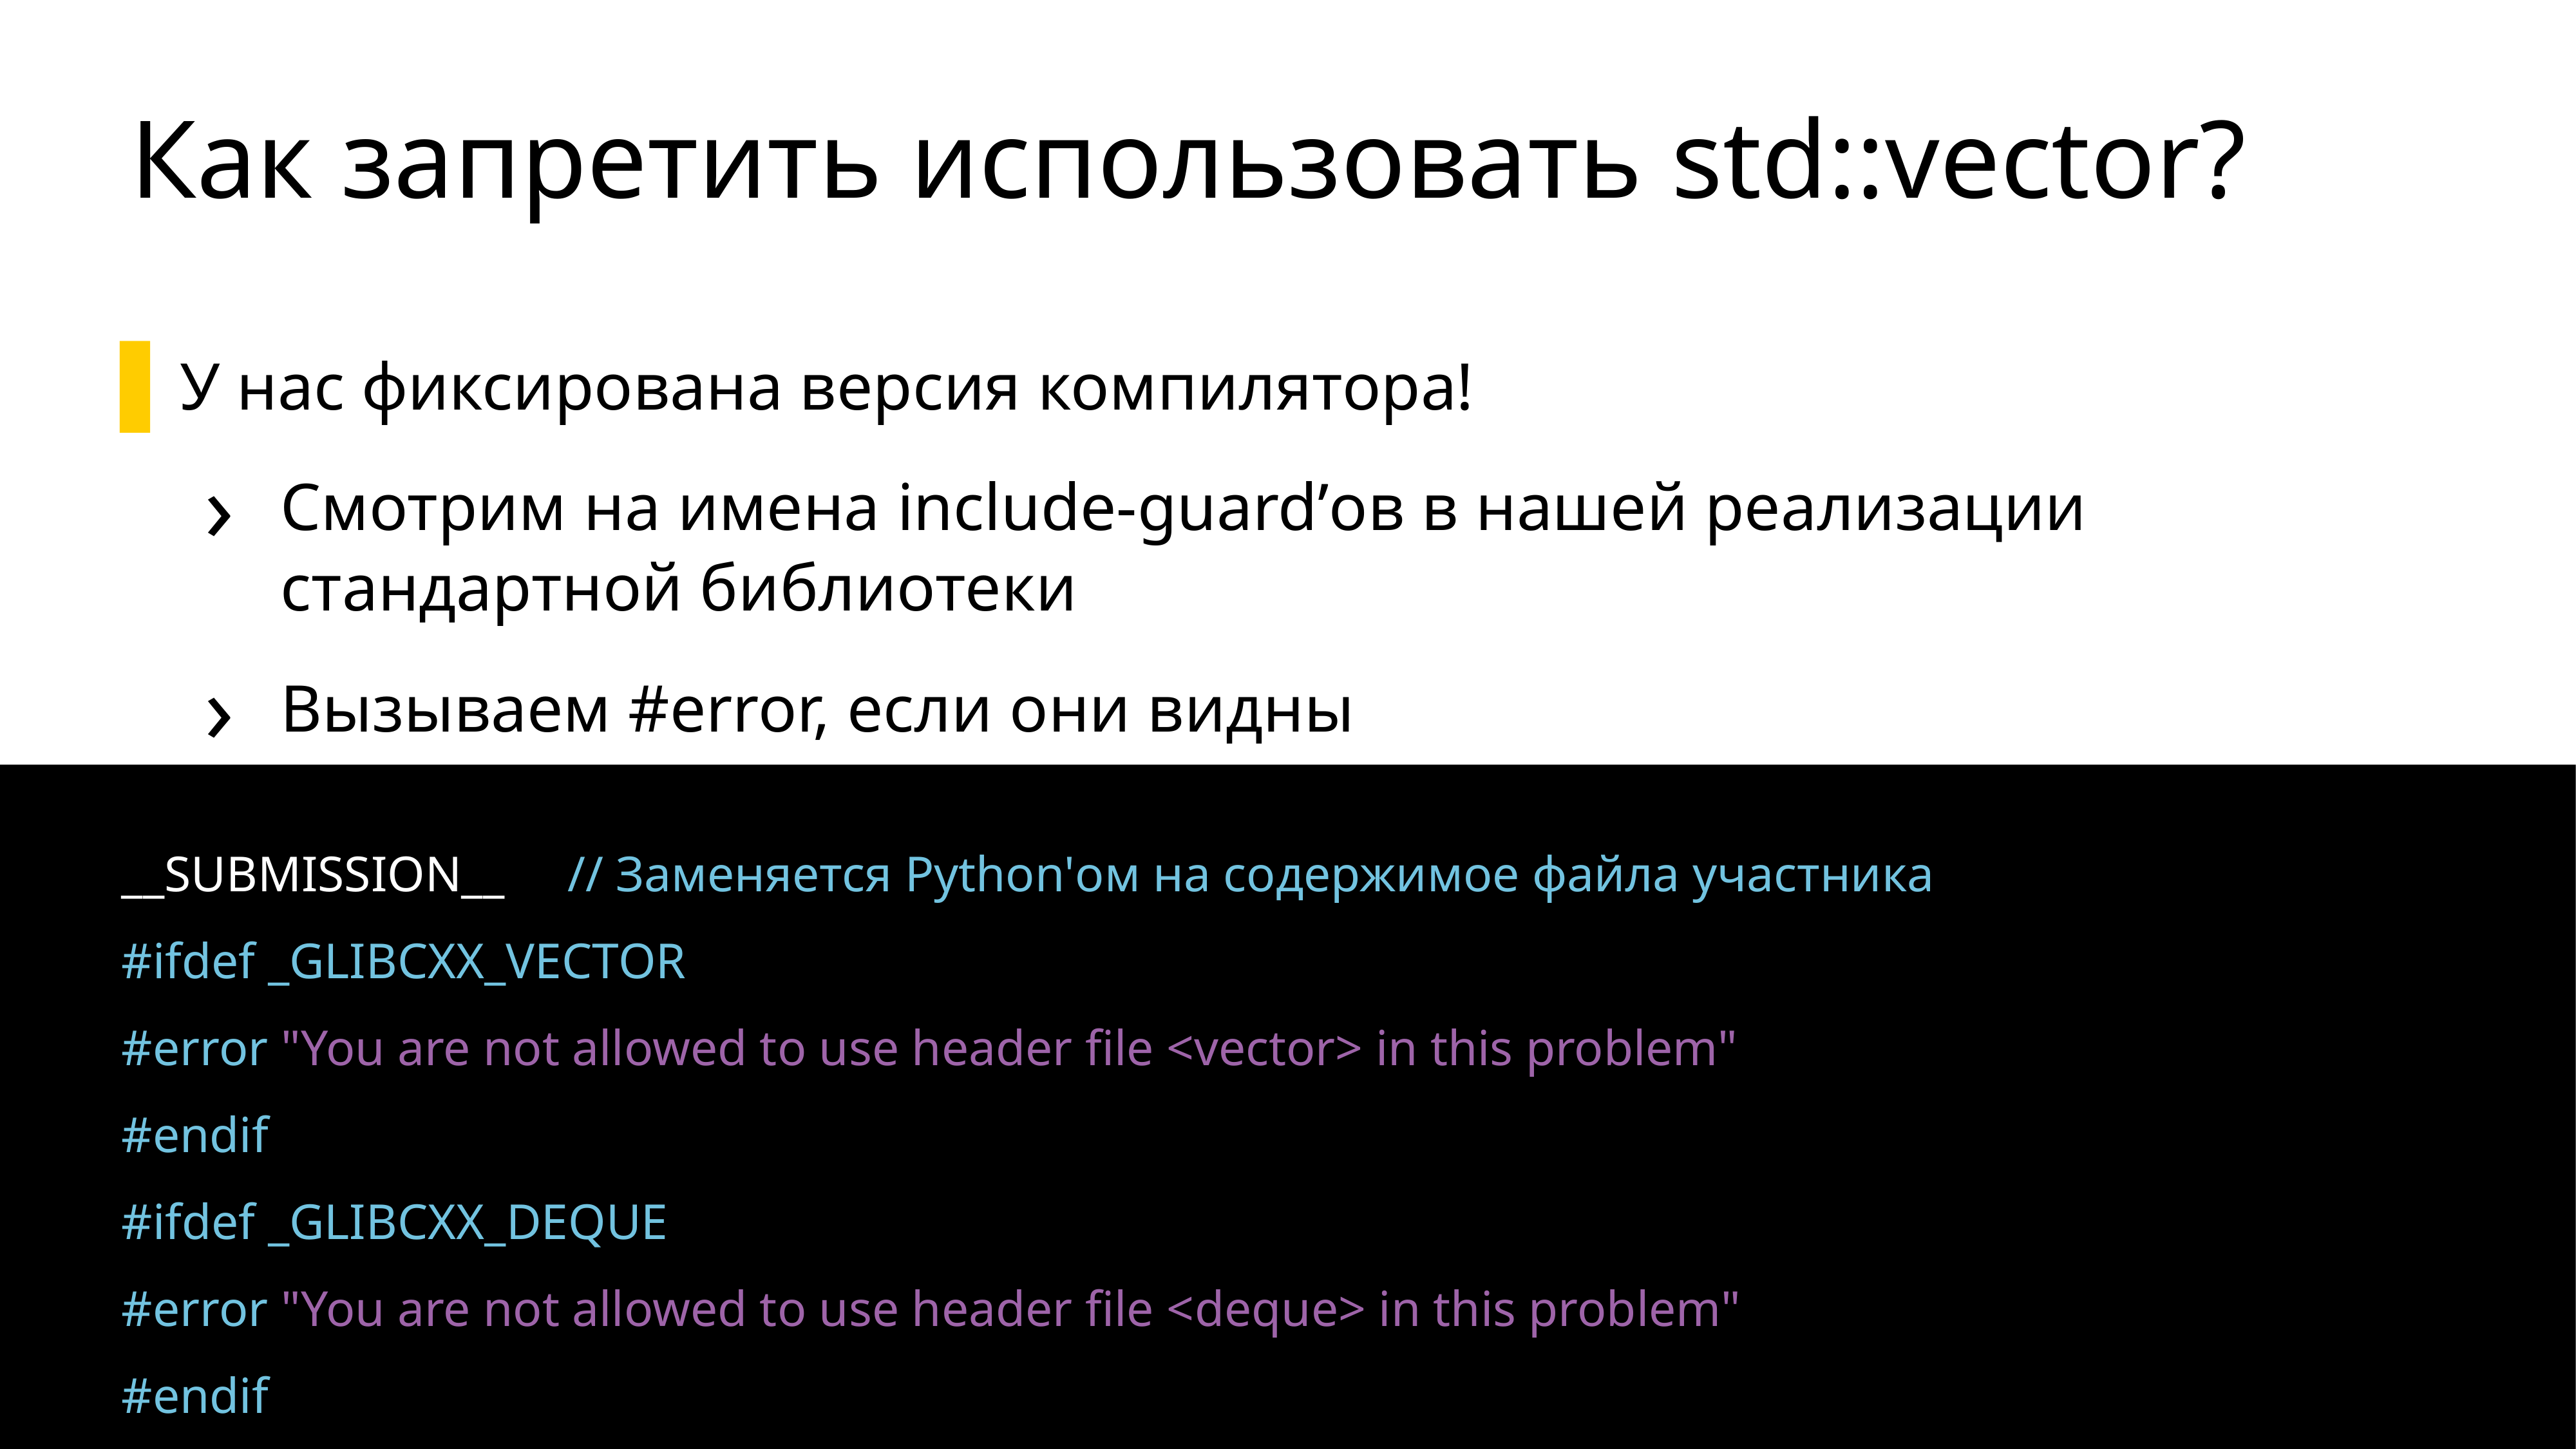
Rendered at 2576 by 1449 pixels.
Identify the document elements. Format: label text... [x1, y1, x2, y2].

list __SUBMISSION__ // Заменяется Python'ом на содержимое файла участника #ifdef _GLIBCXX_VECTOR #error "You are not allowed to use header file <vector> in this problem" #endif #ifdef _GLIBCXX_DEQUE #error "You are not allowed to use header file <deque> in this problem" #endif [0, 764, 2576, 1449]
title Как запретить использовать std::vector? [120, 80, 2459, 240]
list У нас фиксирована версия компилятора! Смотрим на имена include-guard’ов в нашей реализации стандартной библиотеки Вызываем #error, если они видны [120, 322, 2177, 764]
